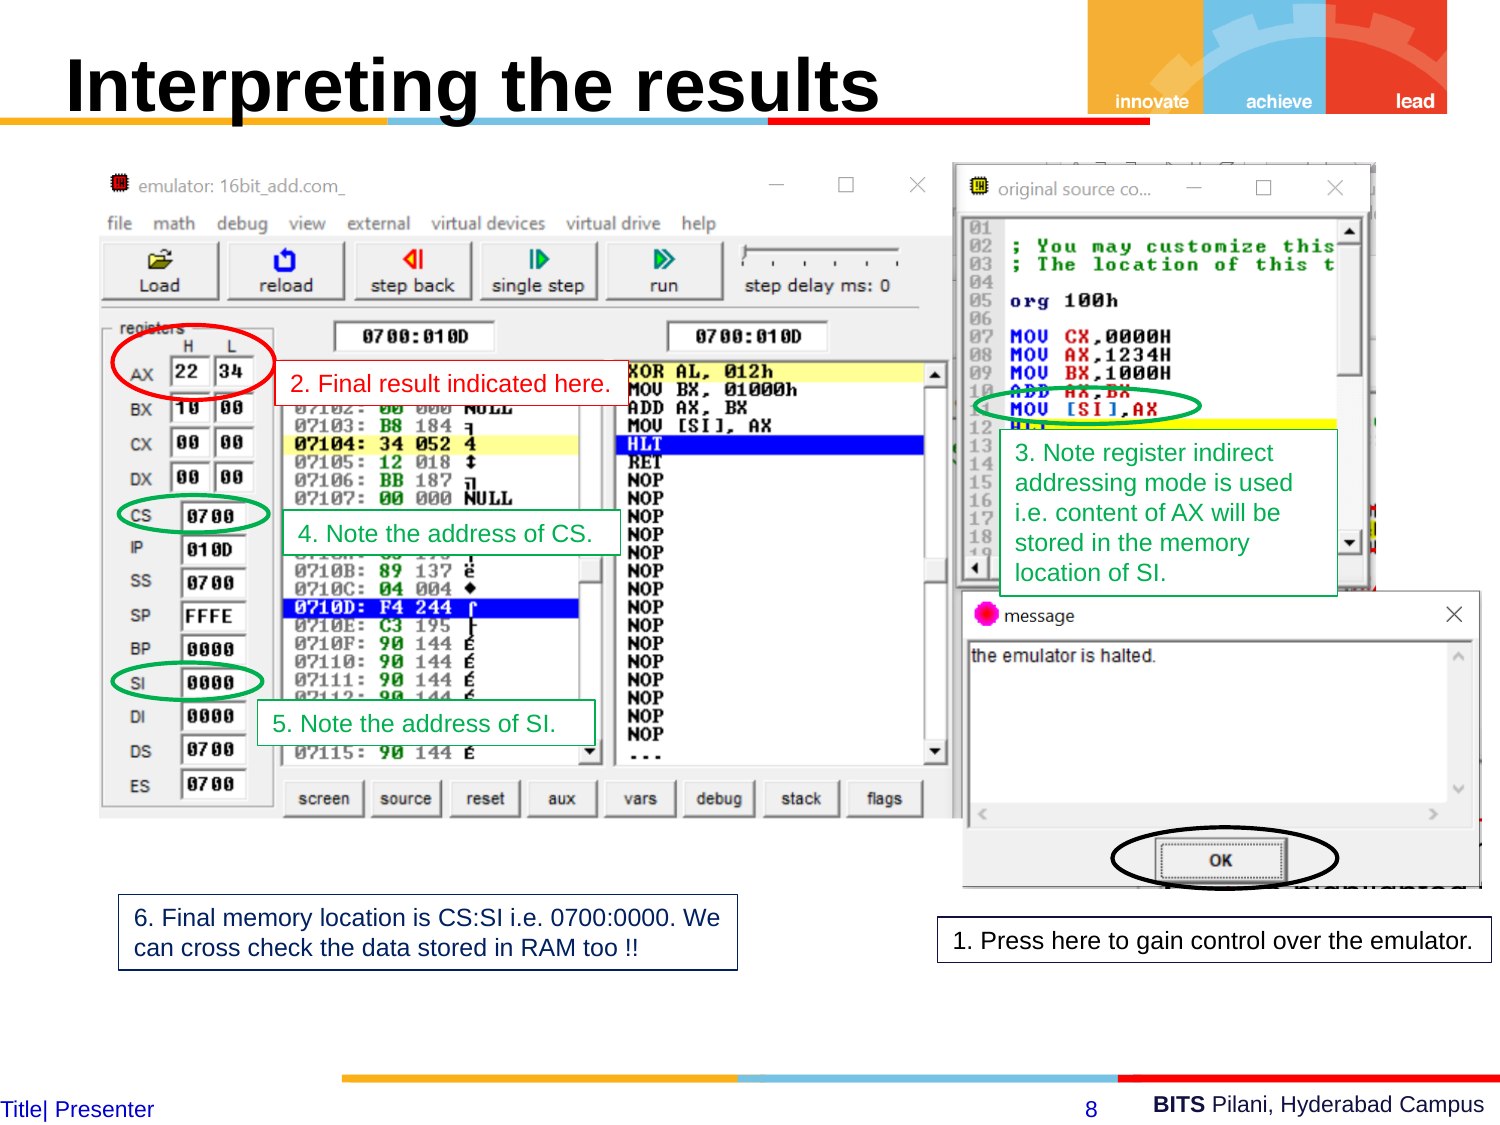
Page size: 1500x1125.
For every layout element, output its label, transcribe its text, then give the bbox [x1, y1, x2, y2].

picture [99, 162, 1482, 890]
picture [1087, 0, 1448, 114]
text_box 1. Press here to gain control over the emulator. [937, 917, 1492, 963]
text_box 6. Final memory location is CS:SI i.e. 0700:0000. We can cross check the data stored in RAM too !! [118, 897, 738, 970]
list Interpreting the results [50, 24, 1088, 138]
